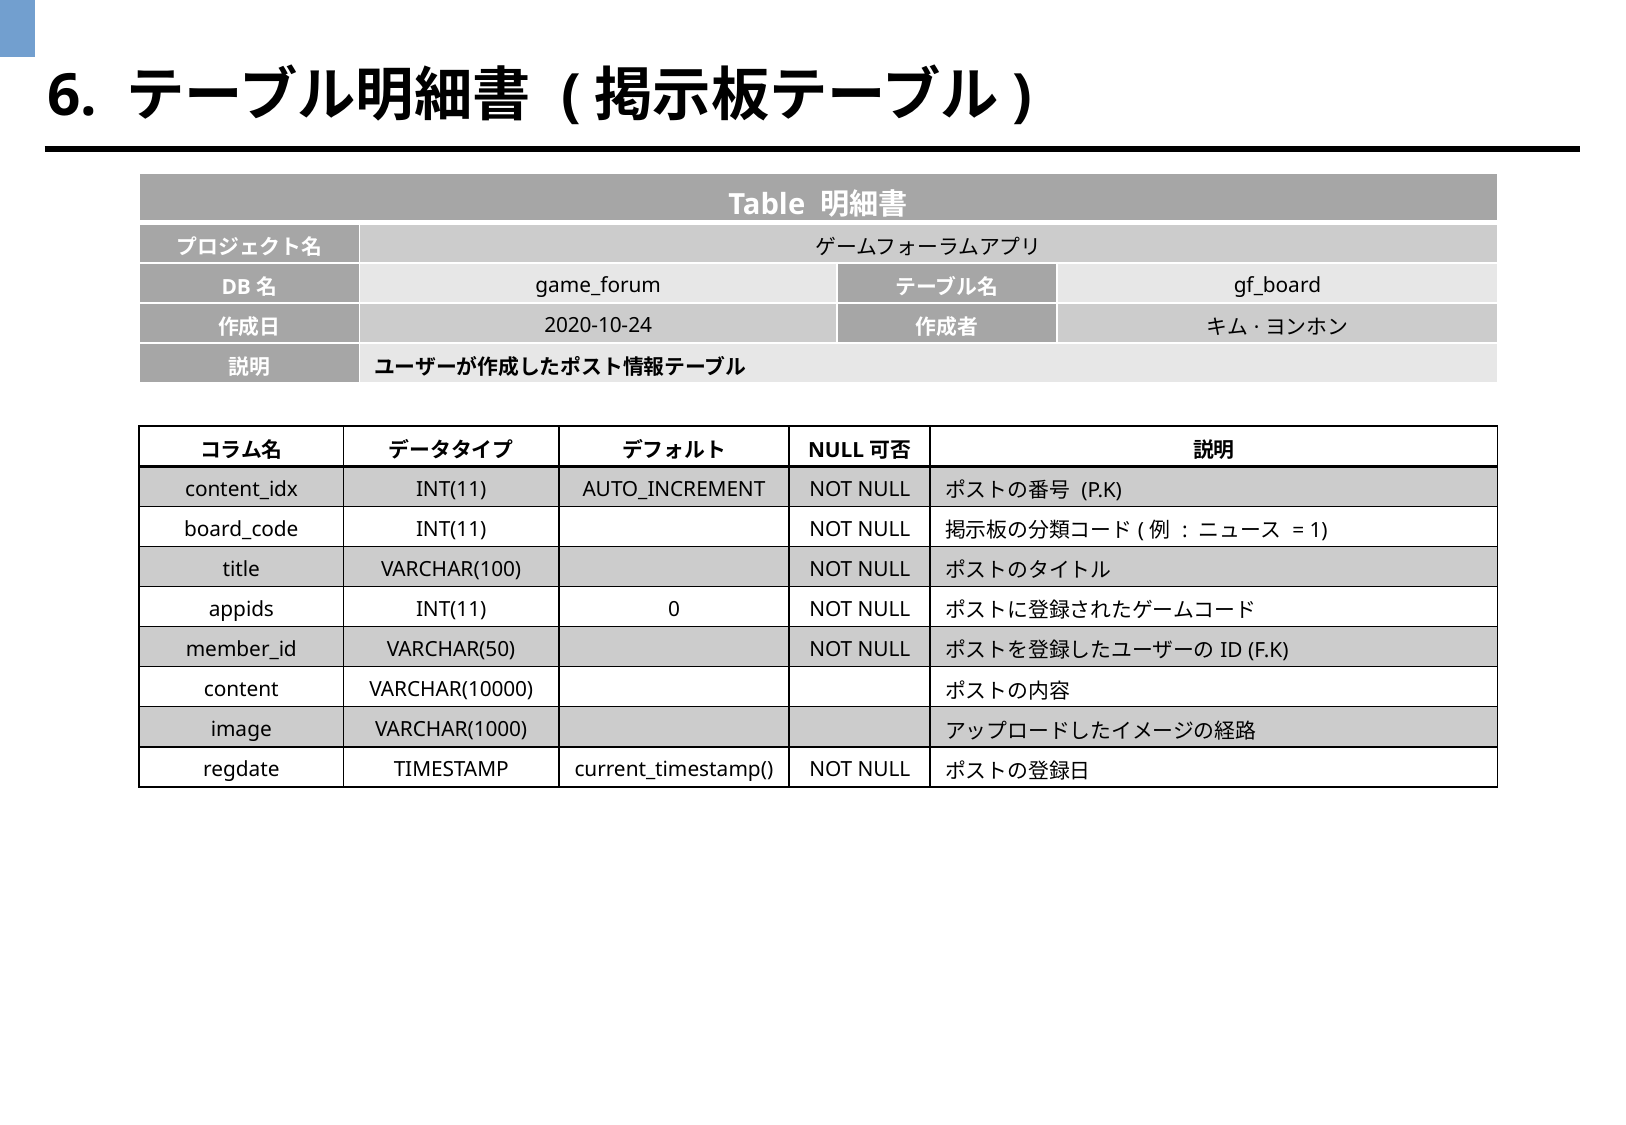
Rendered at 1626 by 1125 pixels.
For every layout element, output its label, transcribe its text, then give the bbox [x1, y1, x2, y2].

table_cell 作成日 [140, 304, 359, 342]
table_cell [560, 707, 788, 746]
table_cell ポストの登録日 [931, 748, 1497, 786]
table_cell 作成者 [838, 304, 1056, 342]
table_cell regdate [140, 748, 343, 786]
table_cell ポストを登録したユーザーのID (F.K) [931, 627, 1497, 666]
table_cell DB名 [140, 264, 359, 302]
table_cell アップロードしたイメージの経路 [931, 707, 1497, 746]
table_cell NOT NULL [790, 507, 929, 546]
table_header 説明 [931, 427, 1497, 465]
table_cell member_id [140, 627, 343, 666]
table_cell content [140, 667, 343, 706]
table_cell [560, 547, 788, 586]
table_cell 0 [560, 587, 788, 626]
table_header NULL可否 [790, 427, 929, 465]
table_cell NOT NULL [790, 468, 929, 506]
table_cell ポストのタイトル [931, 547, 1497, 586]
table_cell INT(11) [344, 587, 558, 626]
table_cell [560, 667, 788, 706]
table_cell VARCHAR(100) [344, 547, 558, 586]
table_cell content_idx [140, 468, 343, 506]
table_cell current_timestamp() [560, 748, 788, 786]
table_cell ポストの番号 (P.K) [931, 468, 1497, 506]
table_cell NOT NULL [790, 748, 929, 786]
table_cell ユーザーが作成したポスト情報テーブル [360, 344, 1497, 382]
table_cell 2020-10-24 [360, 304, 836, 342]
table_cell AUTO_INCREMENT [560, 468, 788, 506]
table_cell gf_board [1058, 264, 1497, 302]
table_cell ポストに登録されたゲームコード [931, 587, 1497, 626]
table_cell 説明 [140, 344, 359, 382]
table_cell プロジェクト名 [140, 225, 359, 262]
table_cell NOT NULL [790, 627, 929, 666]
table_cell INT(11) [344, 507, 558, 546]
table_cell [790, 667, 929, 706]
table_cell 掲示板の分類コード(例 : ニュース = 1) [931, 507, 1497, 546]
table_cell キム·ヨンホン [1058, 304, 1497, 342]
table_cell VARCHAR(50) [344, 627, 558, 666]
table_cell [560, 627, 788, 666]
table_cell [790, 707, 929, 746]
table_cell appids [140, 587, 343, 626]
table_header データタイプ [344, 427, 558, 465]
table_cell game_forum [360, 264, 836, 302]
table_cell title [140, 547, 343, 586]
table_cell [560, 507, 788, 546]
table_cell NOT NULL [790, 587, 929, 626]
table_cell VARCHAR(1000) [344, 707, 558, 746]
table_cell テーブル名 [838, 264, 1056, 302]
table_cell NOT NULL [790, 547, 929, 586]
table_header コラム名 [140, 427, 343, 465]
table_header Table 明細書 [140, 174, 1497, 220]
table_cell INT(11) [344, 468, 558, 506]
table_cell VARCHAR(10000) [344, 667, 558, 706]
table_cell image [140, 707, 343, 746]
table_cell TIMESTAMP [344, 748, 558, 786]
table_cell ポストの内容 [931, 667, 1497, 706]
text_box 6. テーブル明細書 (掲示板テーブル) [32, 42, 1096, 135]
table_header デフォルト [560, 427, 788, 465]
table_cell ゲームフォーラムアプリ [360, 225, 1497, 262]
table_cell board_code [140, 507, 343, 546]
